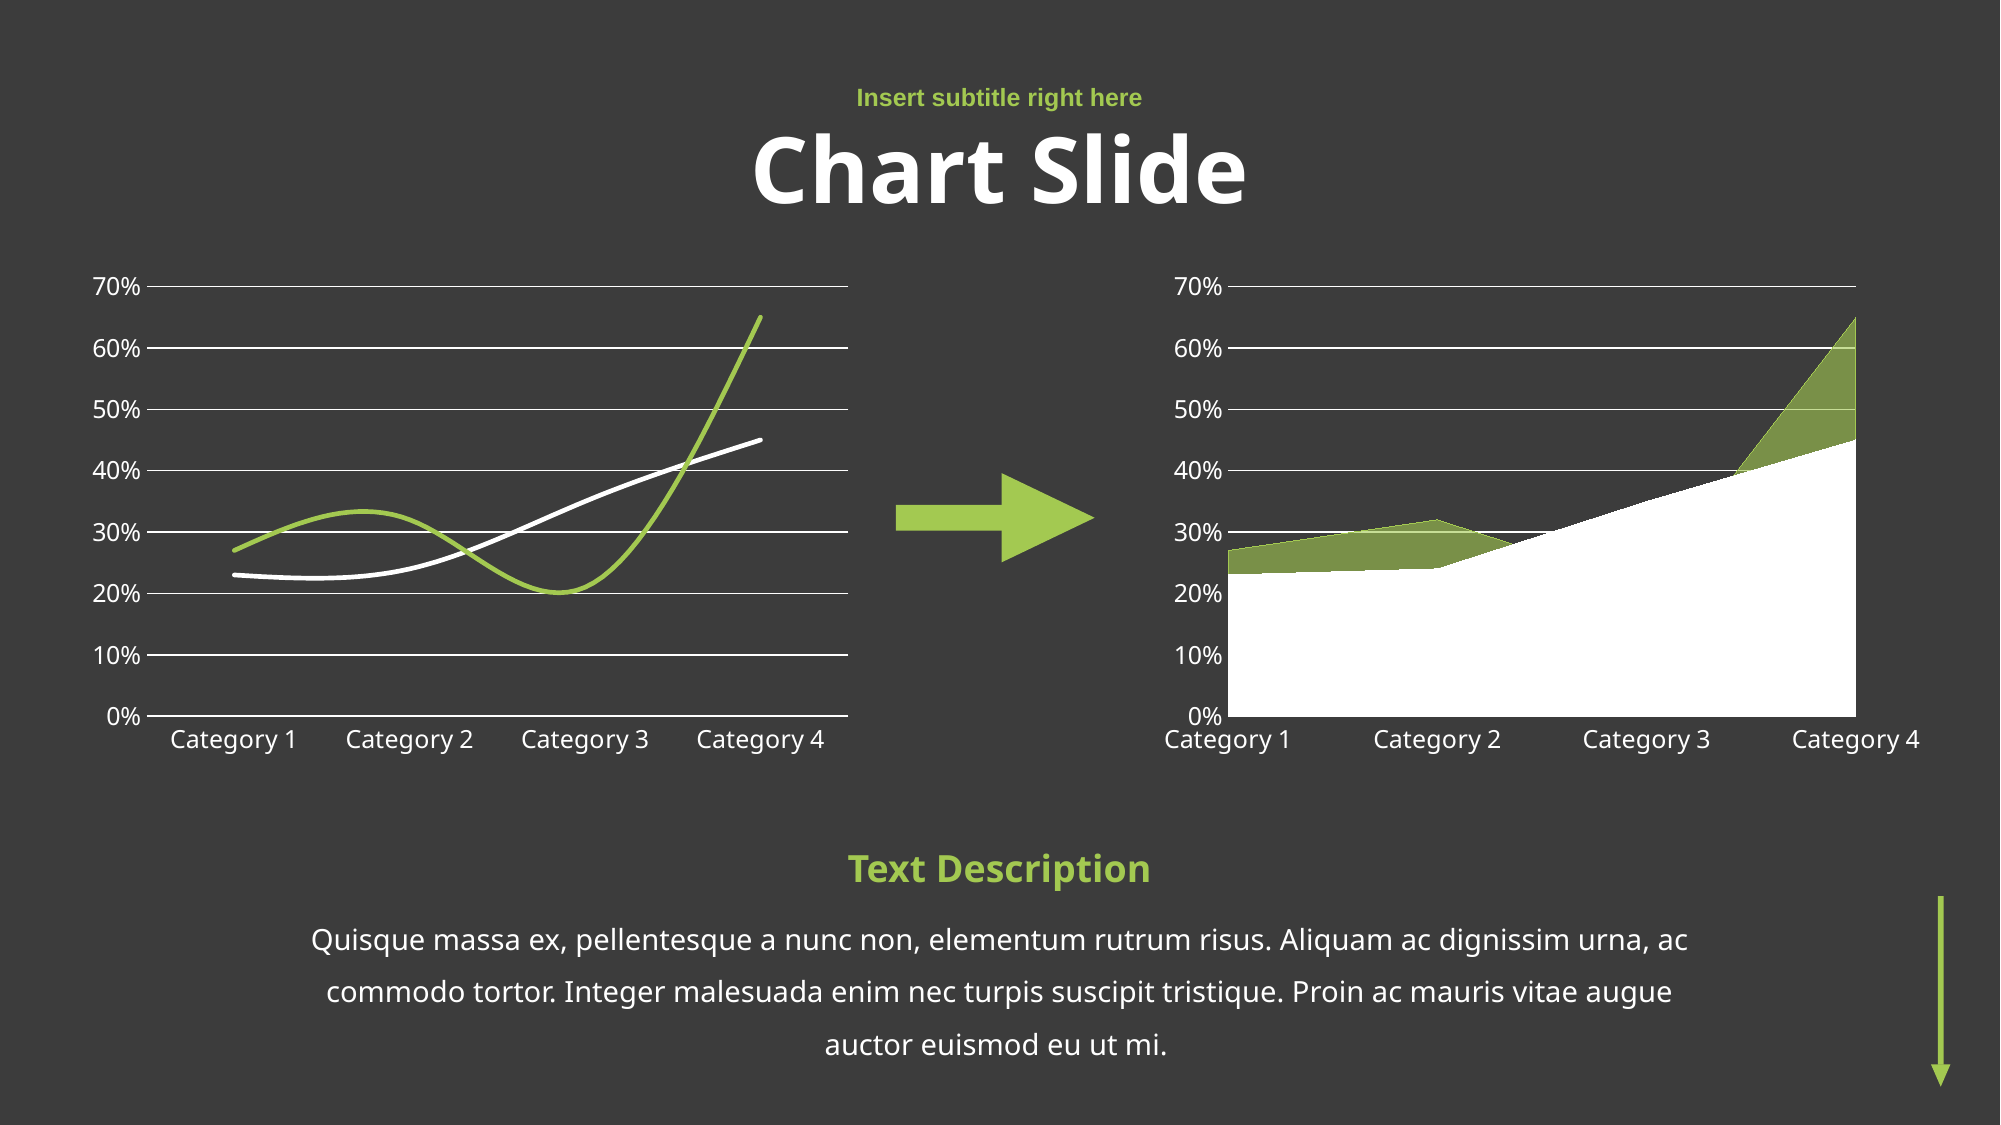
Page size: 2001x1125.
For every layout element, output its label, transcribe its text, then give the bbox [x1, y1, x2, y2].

text_box Quisque massa ex, pellentesque a nunc non, elementum rutrum risus. Aliquam ac dignissim urna, ac commodo tortor. Integer malesuada enim nec turpis suscipit tristique. Proin ac mauris vitae augue auctor euismod eu ut mi. [287, 896, 1713, 1069]
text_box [895, 473, 1095, 563]
chart [1148, 259, 1936, 767]
chart [76, 259, 865, 767]
text_box Text Description [781, 837, 1219, 897]
subtitle Insert subtitle right here [437, 67, 1563, 126]
title Chart Slide [437, 126, 1563, 252]
